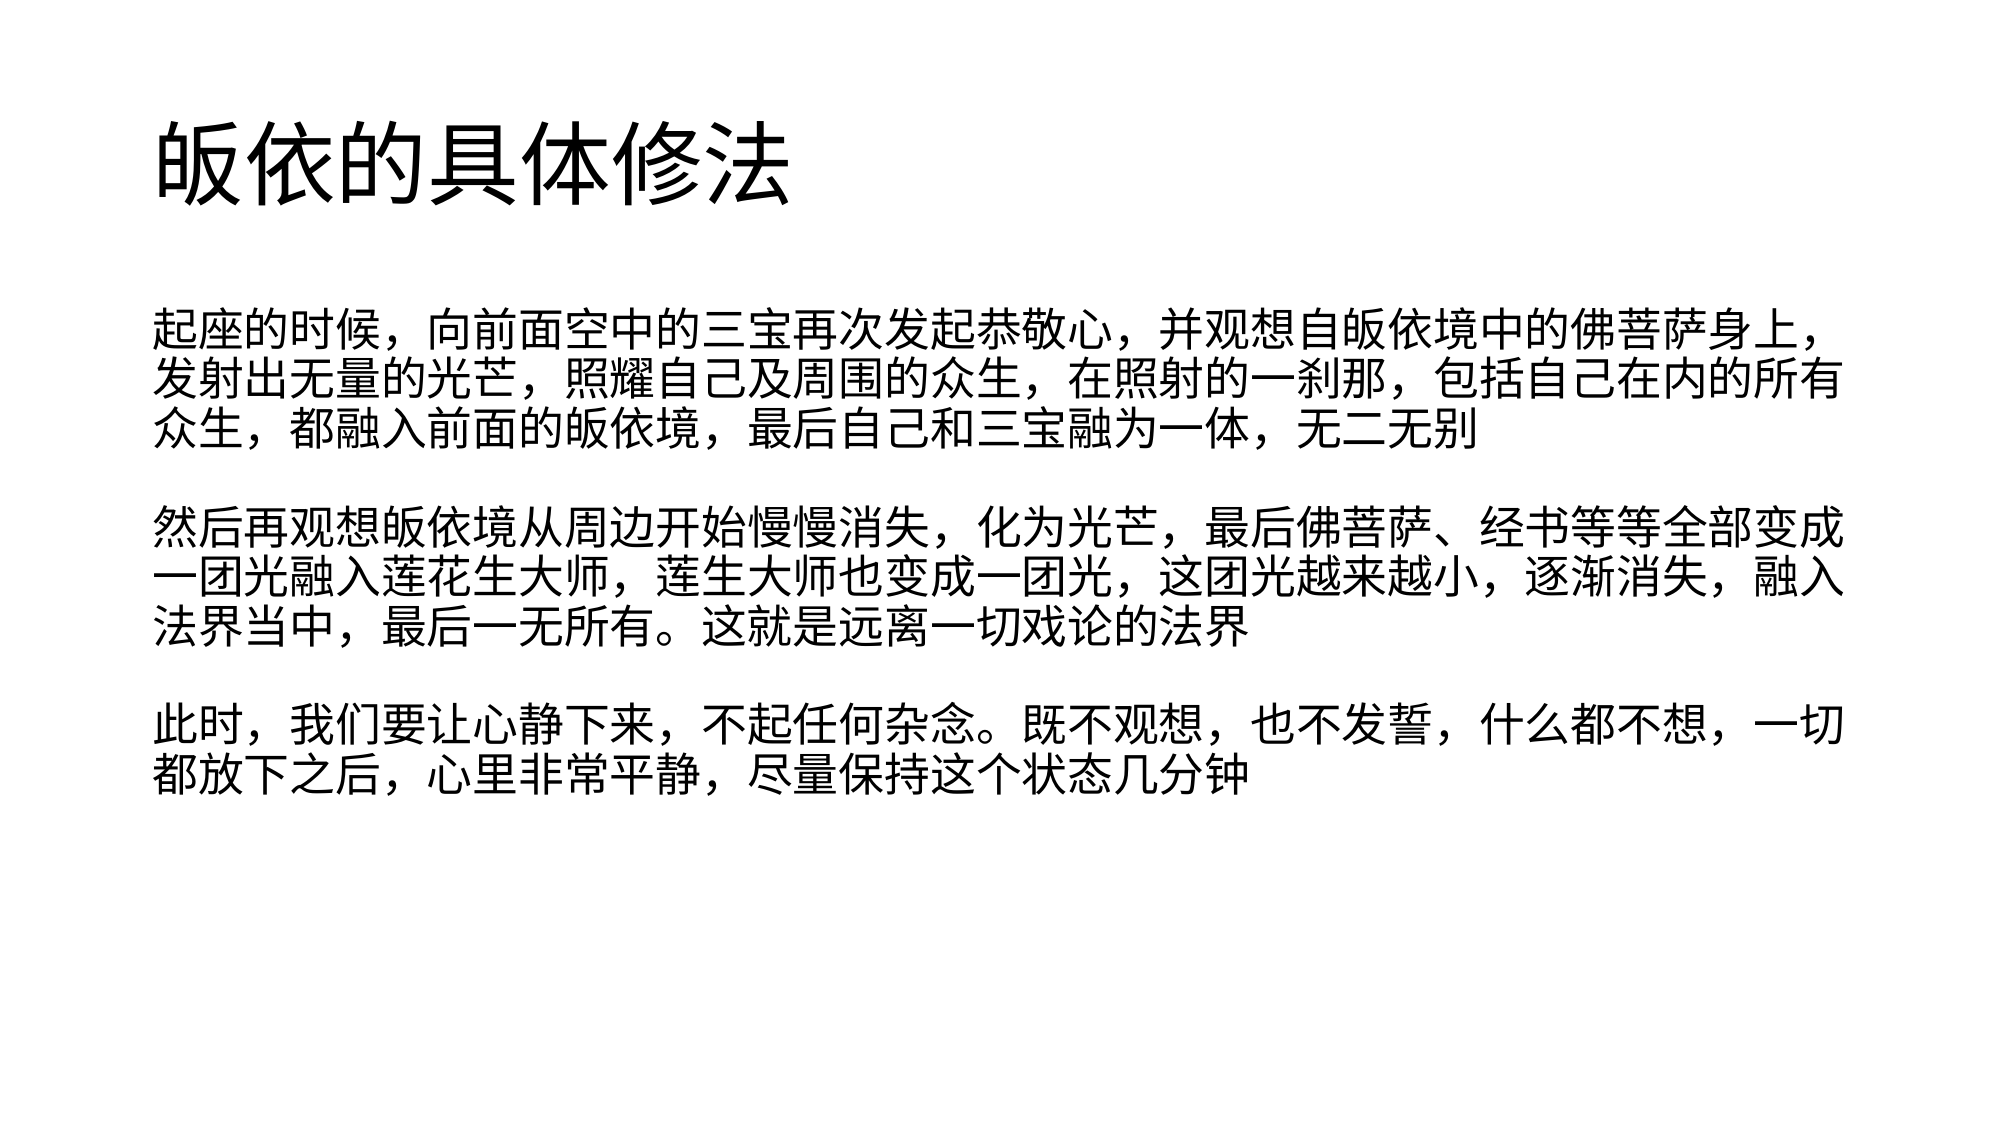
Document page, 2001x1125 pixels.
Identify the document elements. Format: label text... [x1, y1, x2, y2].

list 起座的时候，向前面空中的三宝再次发起恭敬心，并观想自皈依境中的佛菩萨身上，发射出无量的光芒，照耀自己及周围的众生，在照射的一刹那，包括自己在内的所有众生，都融入前面的皈依境，最后自己和三宝融为一体，无二无别 然后再观想皈依境从周边开始慢慢消失，化为光芒，最后佛菩萨、经书等等全部变成一团光融入莲花生大师，莲生大师也变成一团光，这团光越来越小，逐渐消失，融入法界当中，最后一无所有。这就是远离一切戏论的法界 此时，我们要让心静下来，不起任何杂念。既不观想，也不发誓，什么都不想，一切都放下之后，心里非常平静，尽量保持这个状态几分钟 [137, 299, 1863, 1014]
title 皈依的具体修法 [137, 59, 1863, 278]
